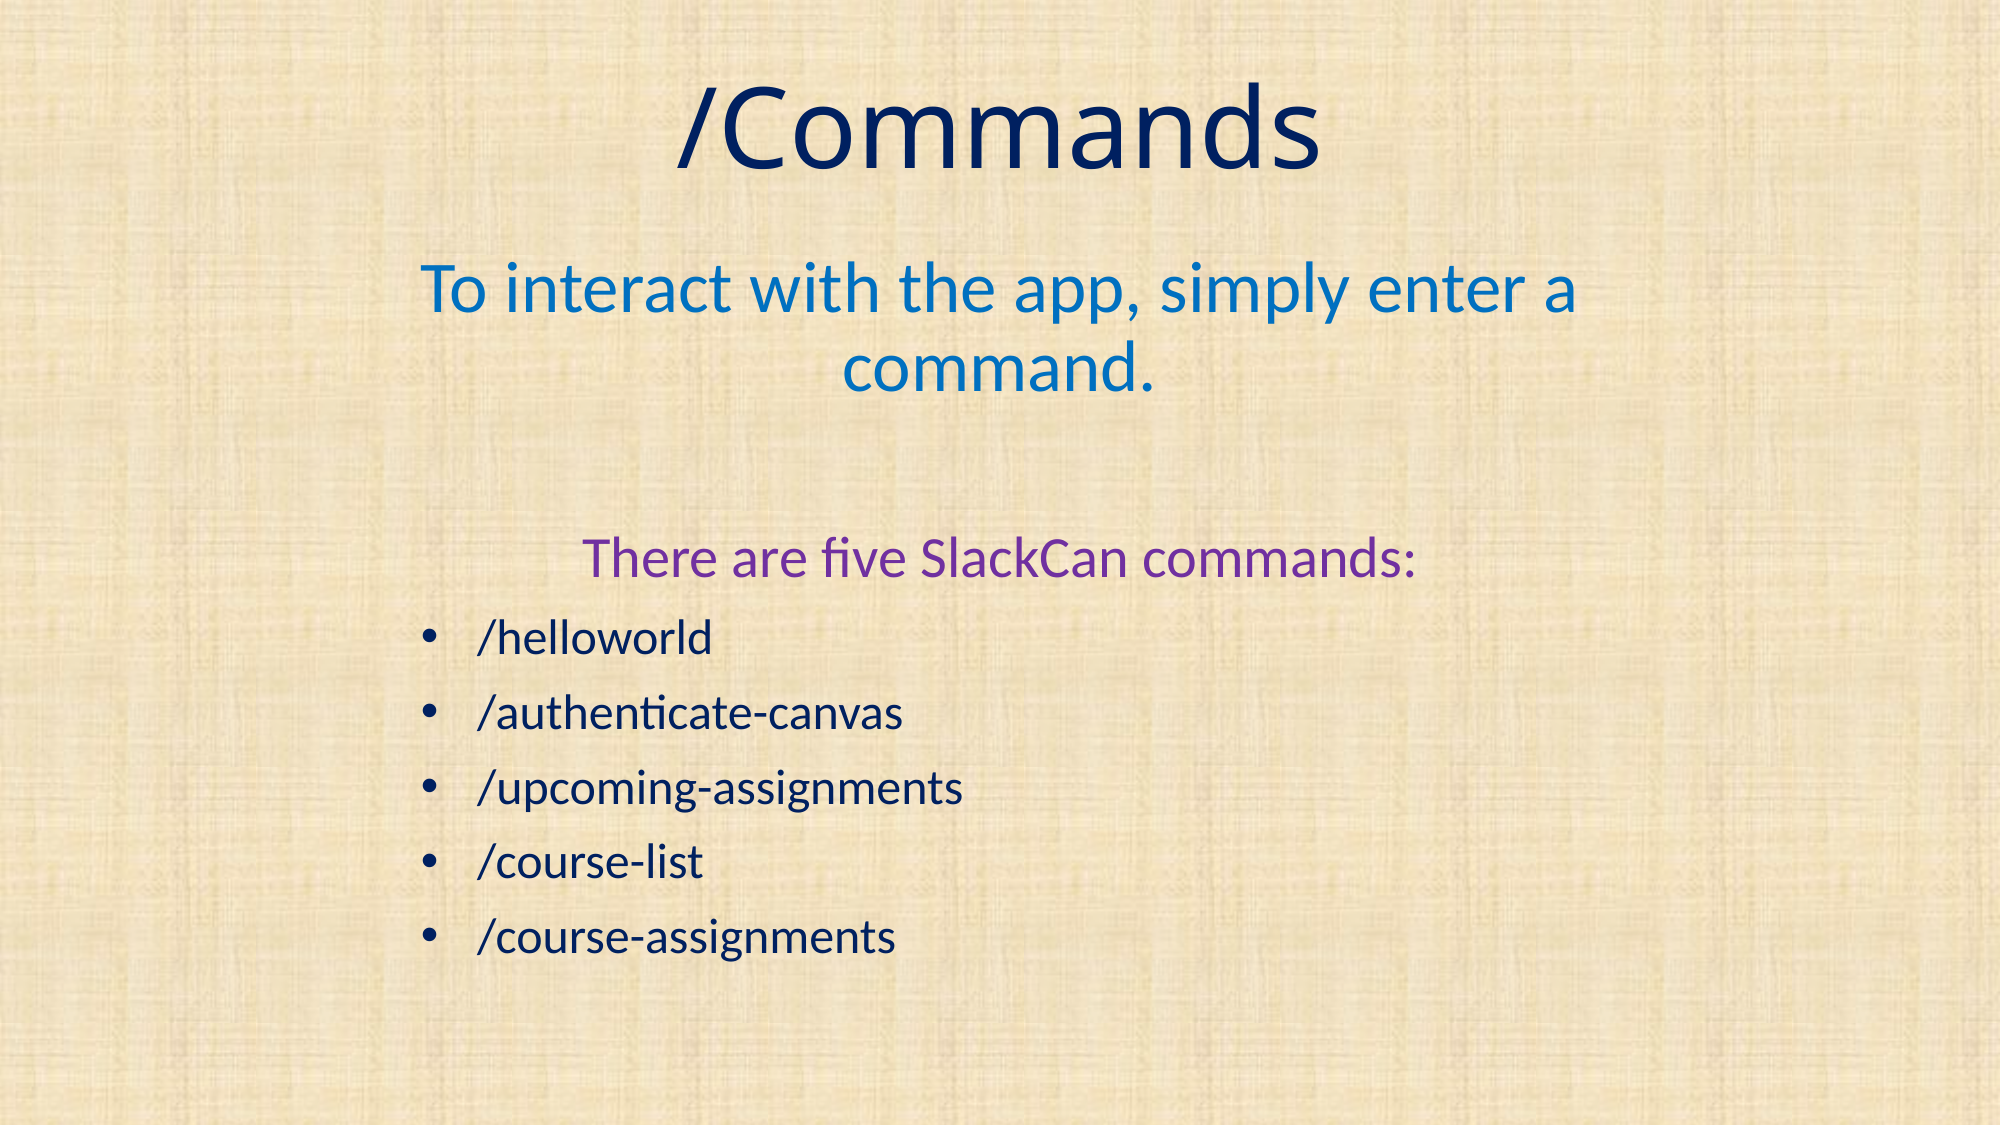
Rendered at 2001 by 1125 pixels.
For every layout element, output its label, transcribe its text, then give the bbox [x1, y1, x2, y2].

subtitle To interact with the app, simply enter a command. There are five SlackCan commands: /helloworld /authenticate-canvas /upcoming-assignments /course-list /course-assignments [249, 242, 1750, 1083]
title /Commands [249, 55, 1750, 200]
